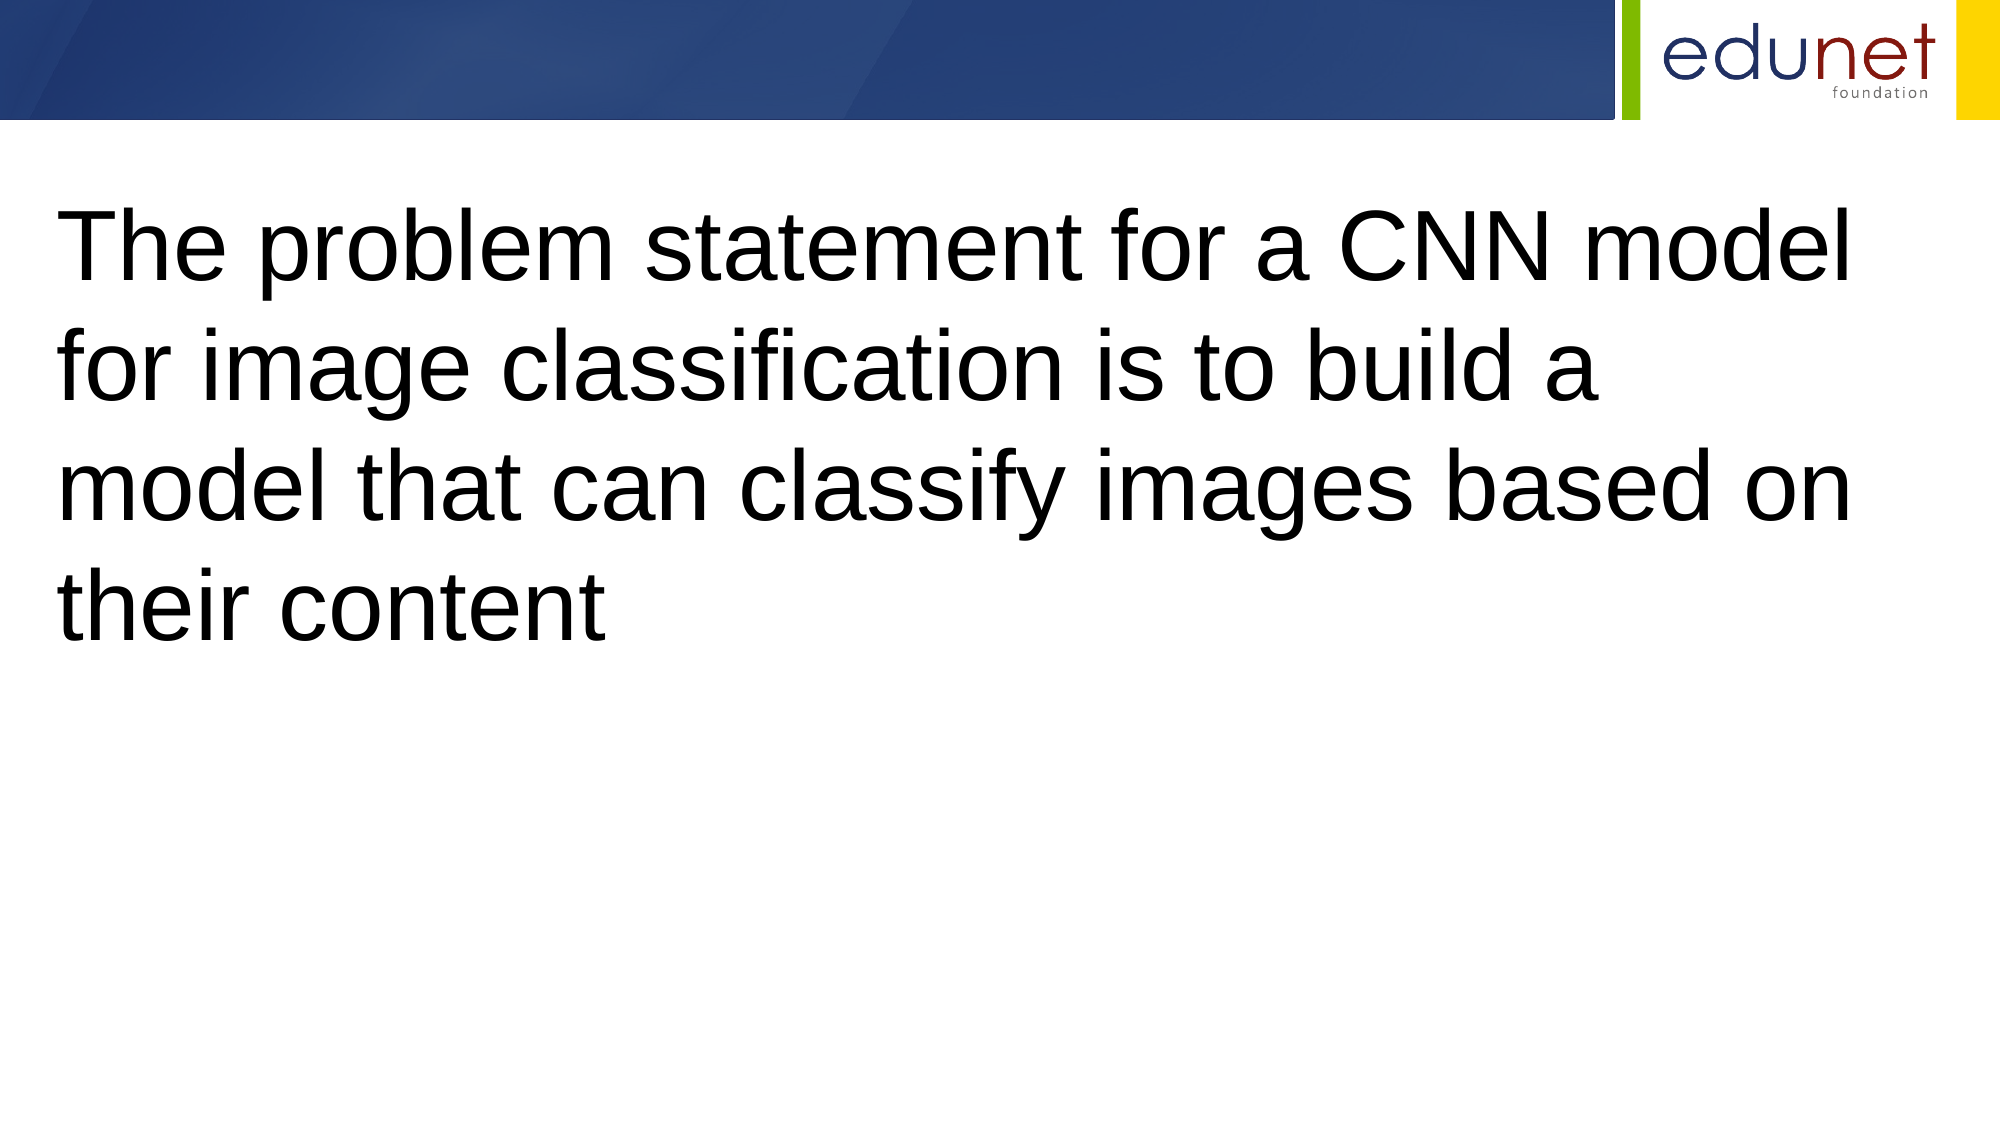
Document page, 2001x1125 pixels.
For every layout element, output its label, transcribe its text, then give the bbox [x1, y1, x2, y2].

text_box The problem statement for a CNN model for image classification is to build a model that can classify images based on their content [41, 172, 1880, 668]
picture [1652, 12, 1948, 108]
